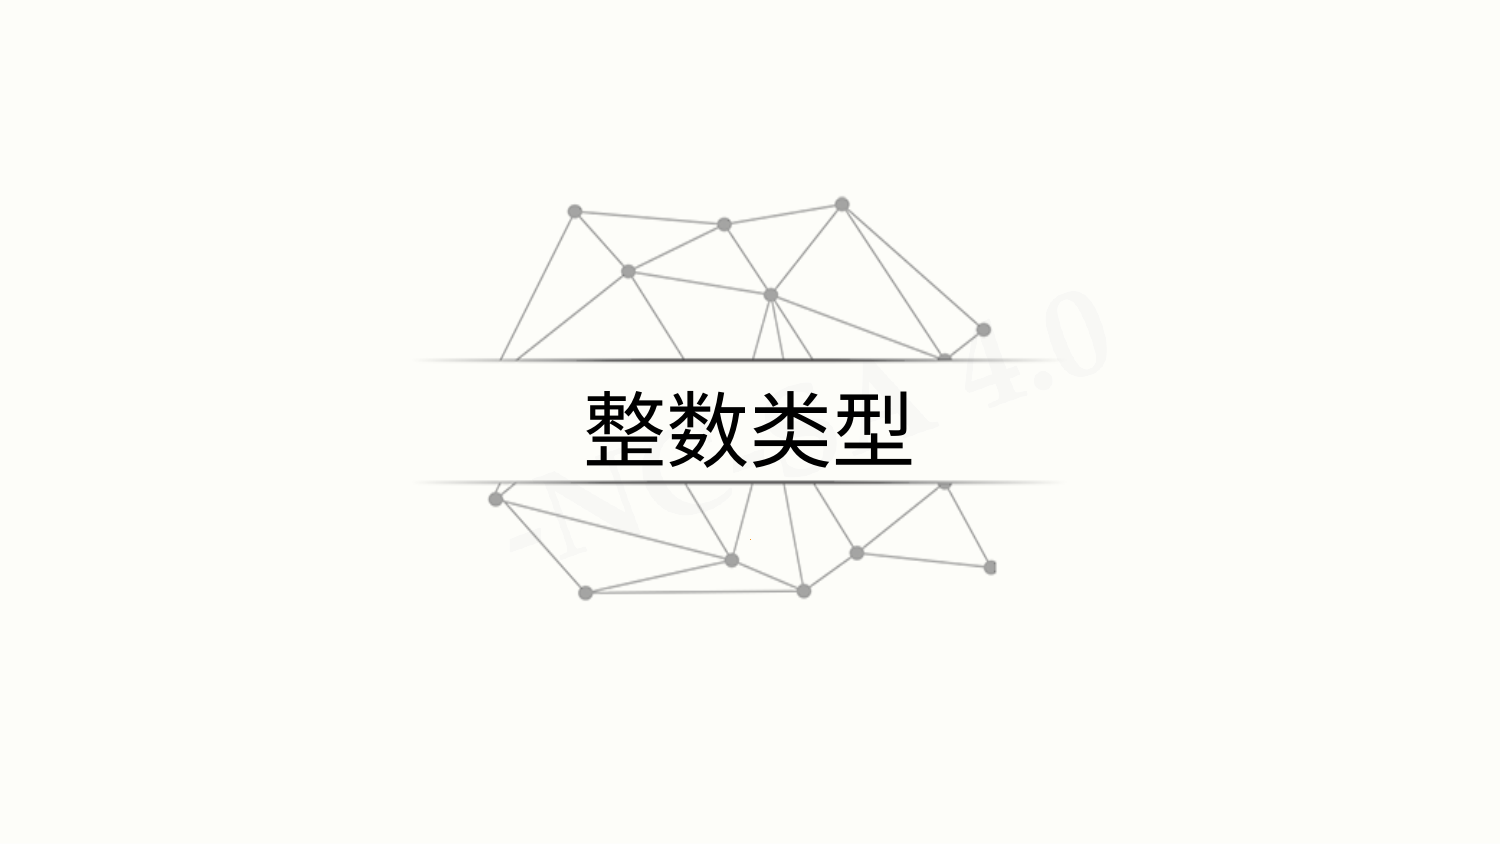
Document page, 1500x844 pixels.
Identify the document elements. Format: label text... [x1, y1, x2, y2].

text_box [312, 173, 1128, 663]
title 整数类型 [581, 377, 919, 519]
